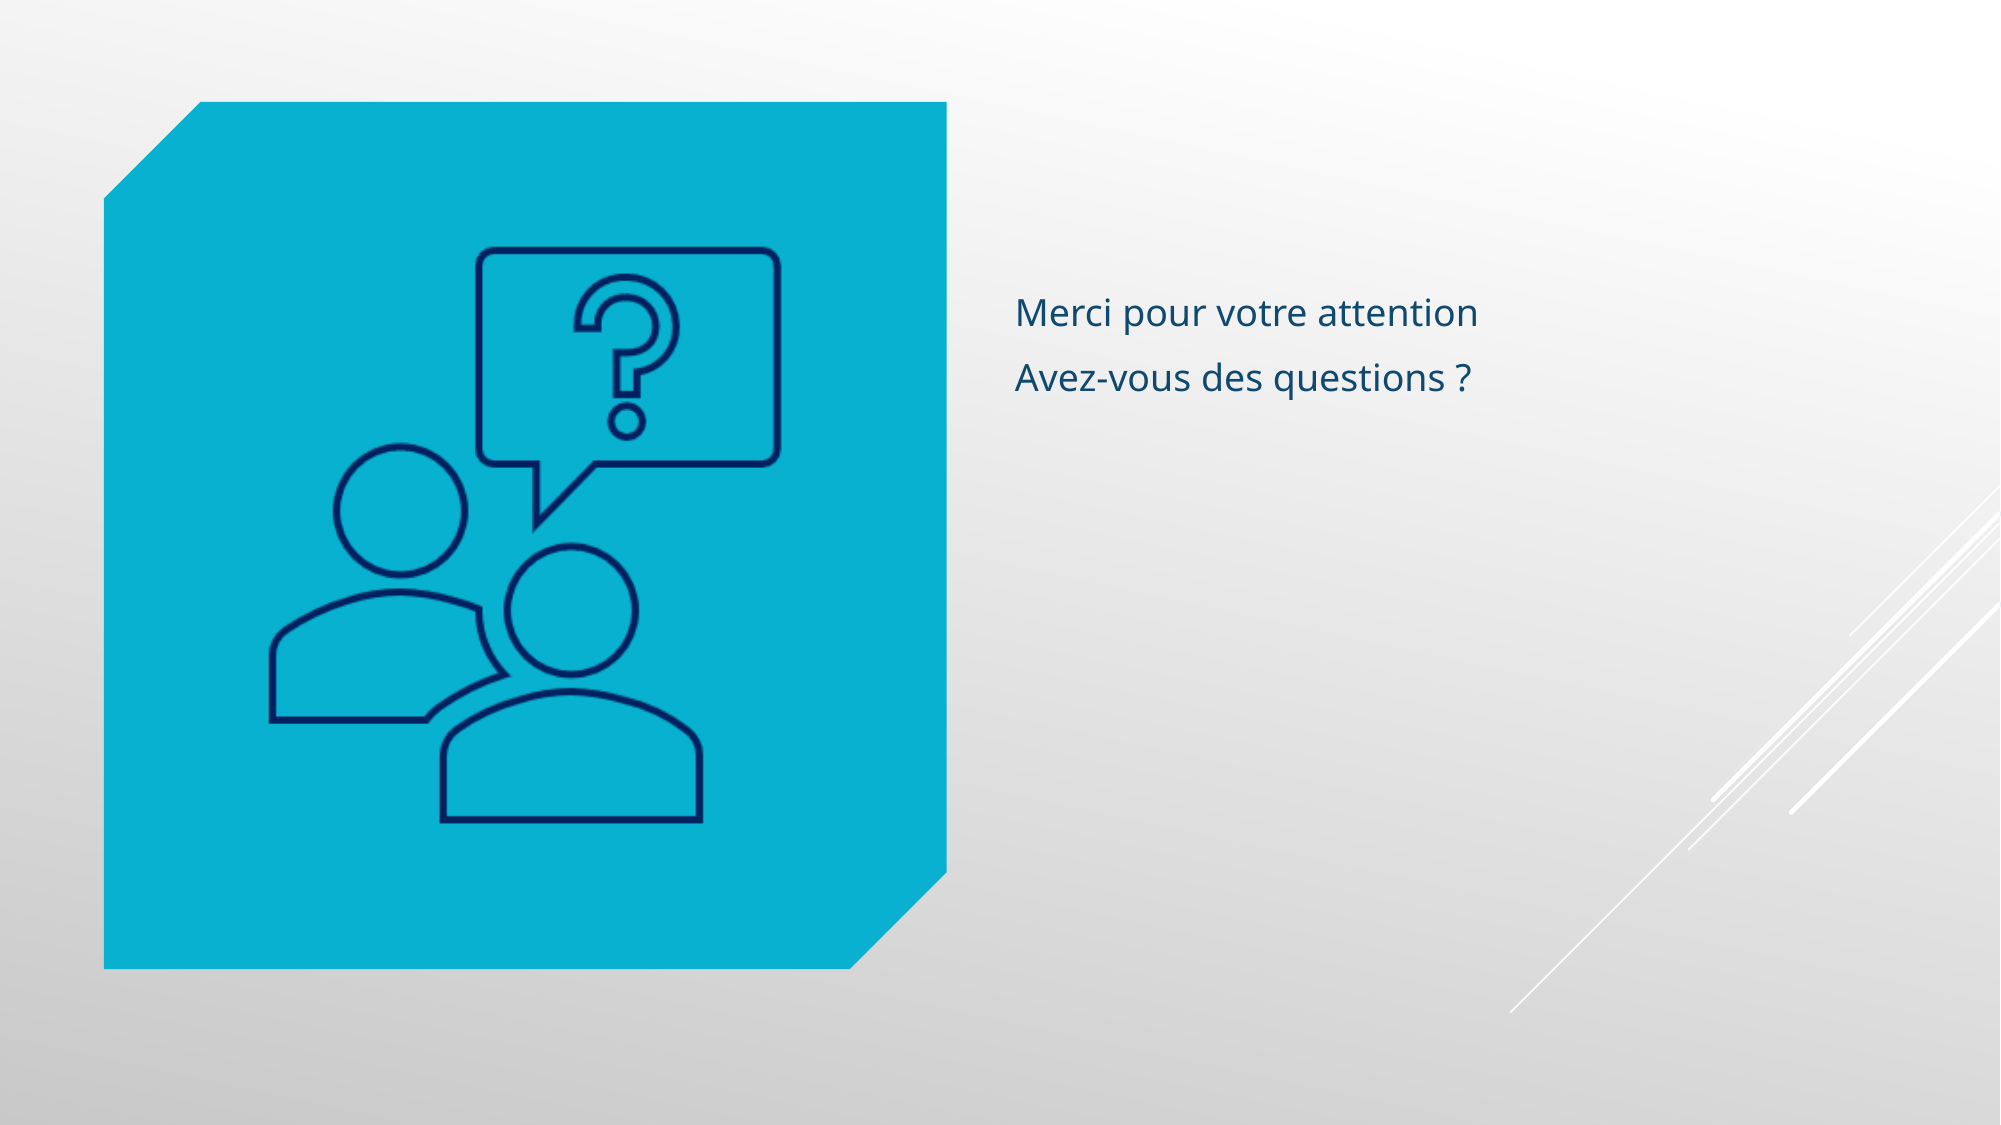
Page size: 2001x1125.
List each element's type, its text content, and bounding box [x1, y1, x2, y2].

text_box Merci pour votre attention Avez-vous des questions ? [999, 112, 1791, 706]
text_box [1510, 485, 2000, 1013]
picture [184, 194, 867, 877]
text_box [102, 100, 948, 971]
text_box [0, 0, 2000, 1125]
